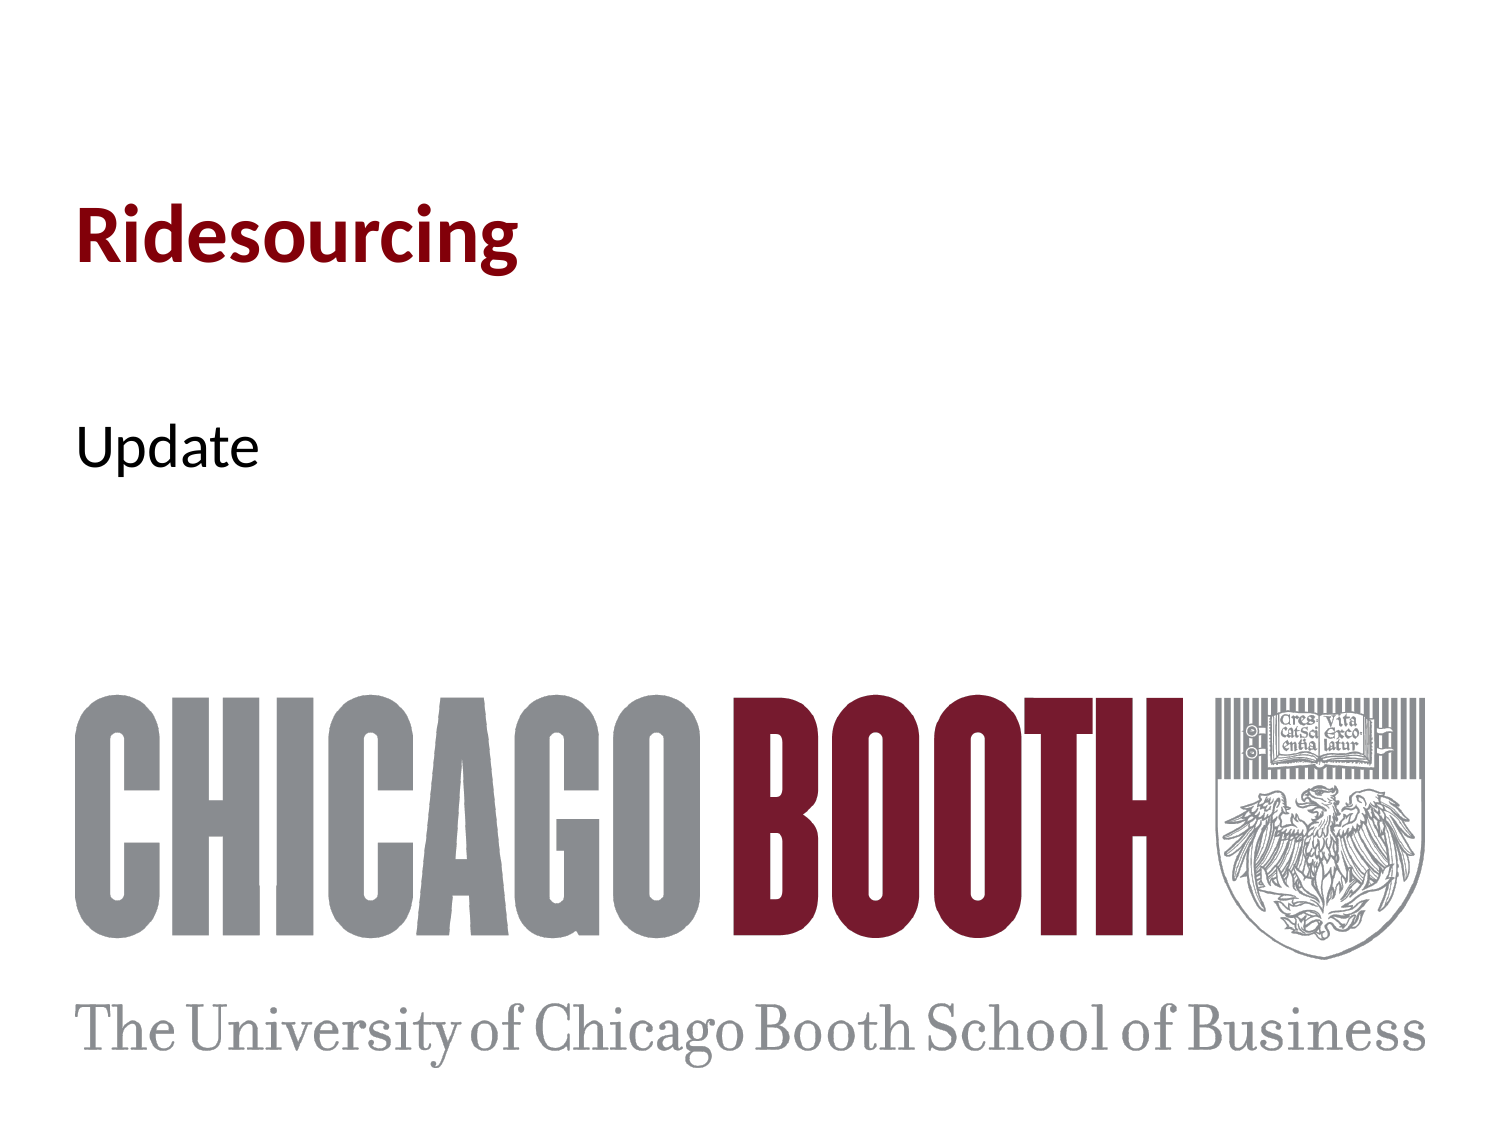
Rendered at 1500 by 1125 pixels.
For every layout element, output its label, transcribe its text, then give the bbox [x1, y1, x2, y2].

title Ridesourcing [74, 190, 1426, 374]
subtitle Update [74, 394, 1126, 589]
picture [75, 694, 1425, 1068]
